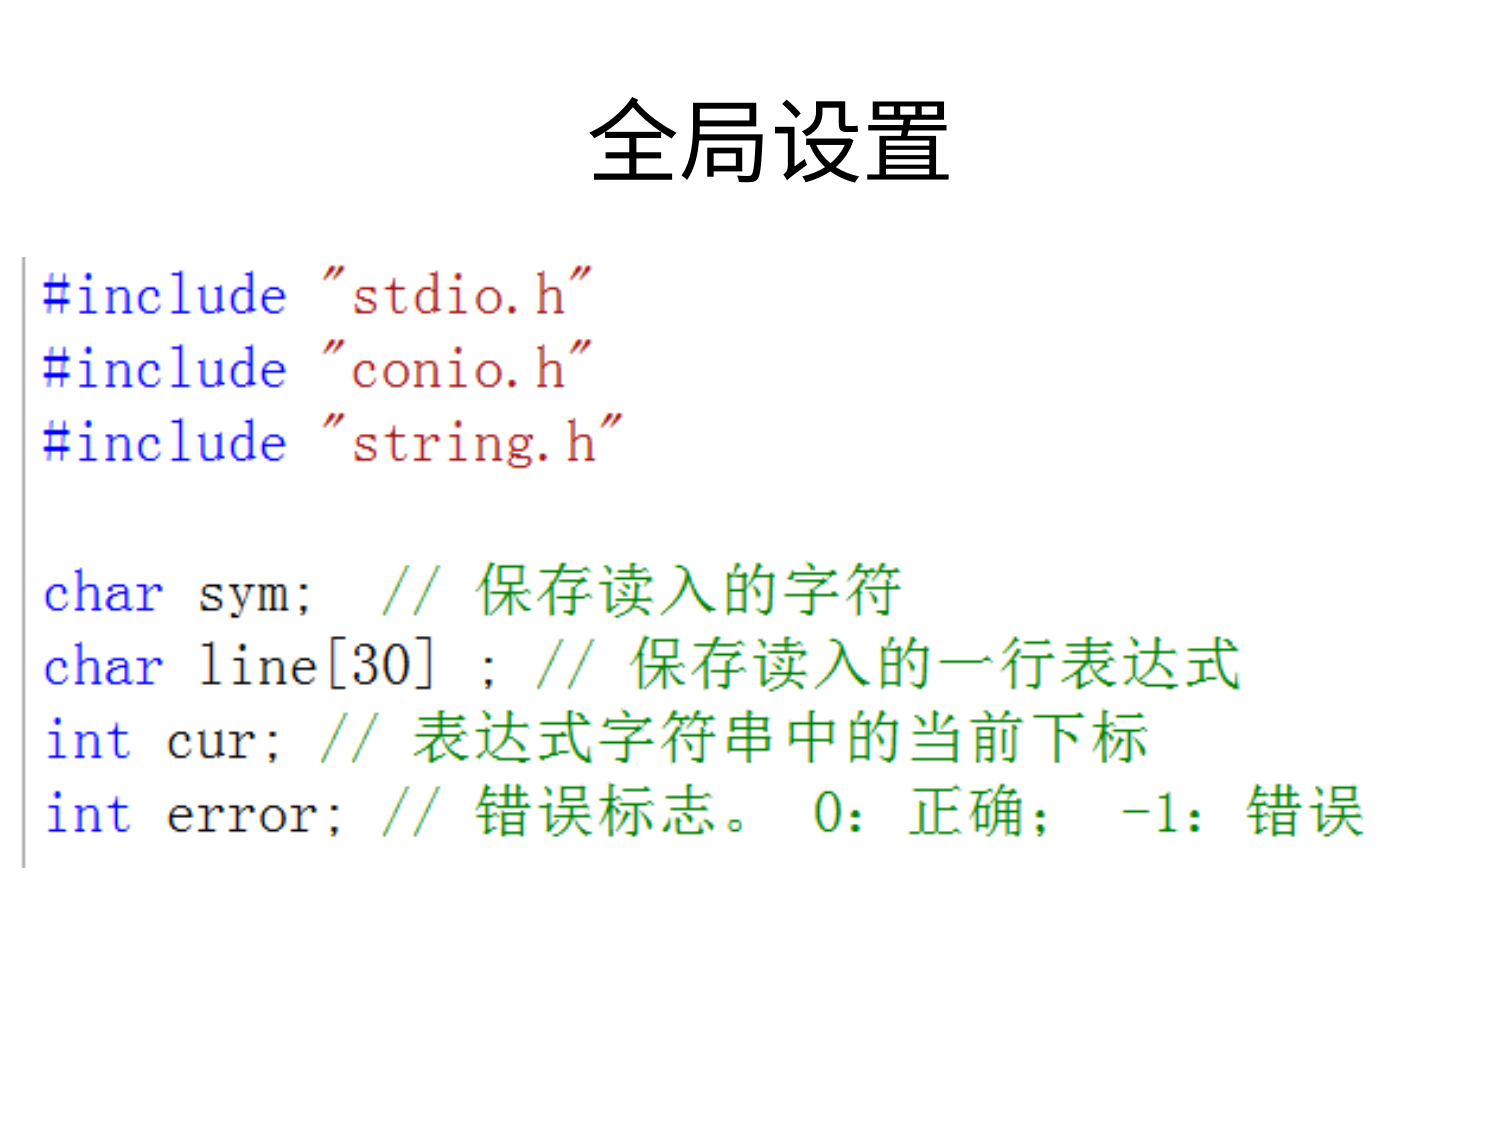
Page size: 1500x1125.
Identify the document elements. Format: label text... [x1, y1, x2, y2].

picture [20, 257, 1442, 868]
title 全局设置 [75, 45, 1425, 233]
